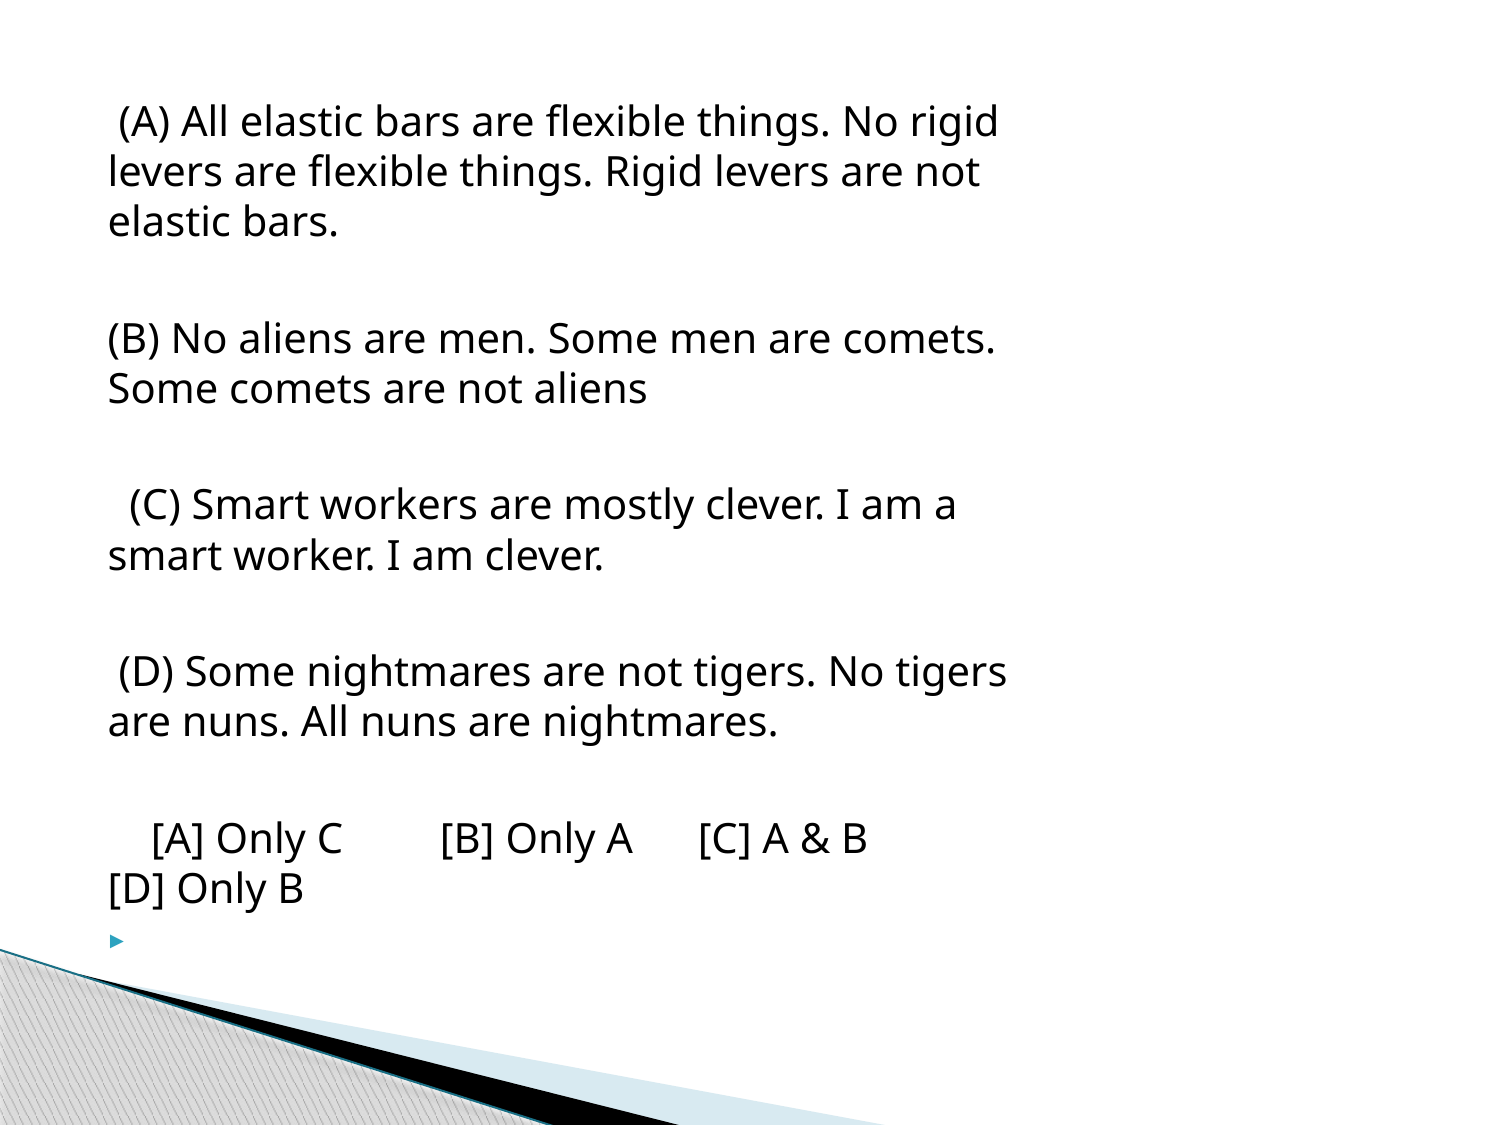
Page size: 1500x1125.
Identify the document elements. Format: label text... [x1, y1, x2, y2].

list (A) All elastic bars are flexible things. No rigid levers are flexible things. Rigid levers are not elastic bars. (B) No aliens are men. Some men are comets. Some comets are not aliens (C) Smart workers are mostly clever. I am a smart worker. I am clever. (D) Some nightmares are not tigers. No tigers are nuns. All nuns are nightmares. [A] Only C [B] Only A [C] A & B [D] Only B [75, 87, 1050, 1054]
